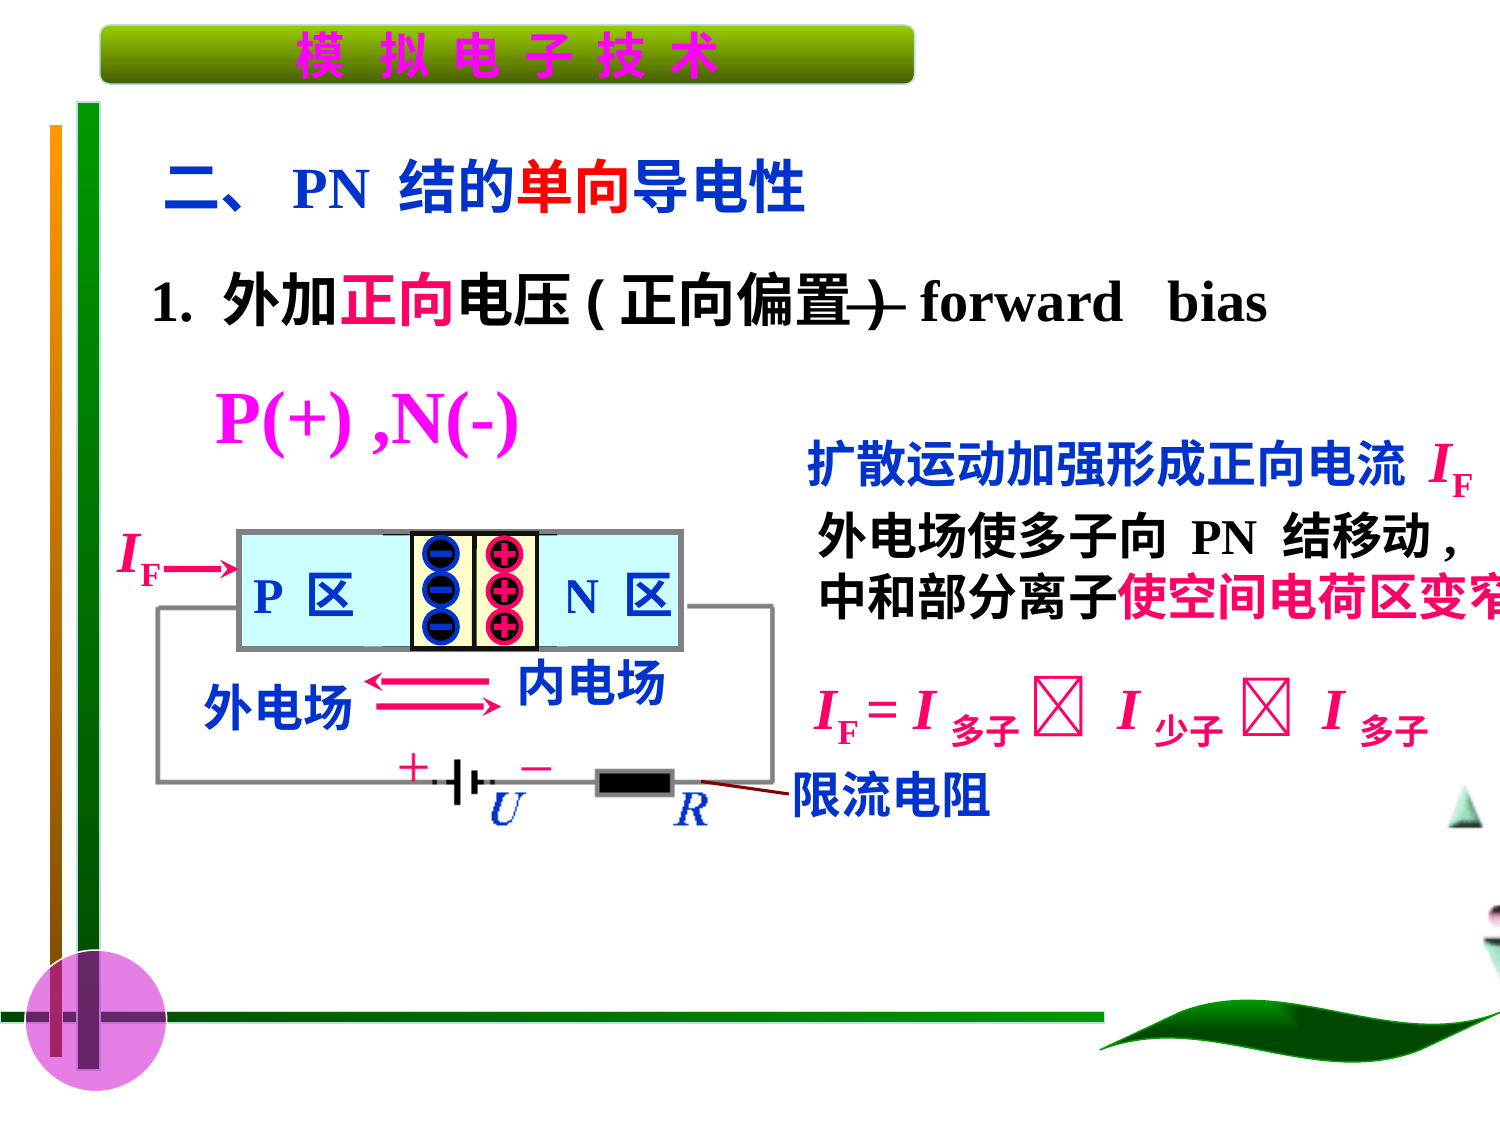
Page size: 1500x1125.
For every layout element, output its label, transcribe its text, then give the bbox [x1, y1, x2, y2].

text_box 1. 外加正向电压(正向偏置) [135, 255, 832, 341]
picture [1477, 898, 1500, 987]
text_box P(+) ,N(-) [200, 361, 620, 467]
text_box IF = I多子  I少子  I多子 [800, 662, 1500, 760]
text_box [150, 601, 786, 832]
text_box 扩散运动加强形成正向电流 IF [791, 414, 1500, 512]
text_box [100, 506, 239, 592]
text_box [700, 756, 1139, 832]
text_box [566, 531, 715, 650]
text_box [363, 532, 569, 649]
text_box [238, 531, 364, 650]
text_box — forward bias [832, 255, 1371, 341]
text_box 二、PN 结的单向导电性 [147, 143, 1086, 228]
text_box 外电场使多子向 PN 结移动, 中和部分离子使空间电荷区变窄。 [803, 512, 1500, 662]
picture [1440, 774, 1488, 838]
